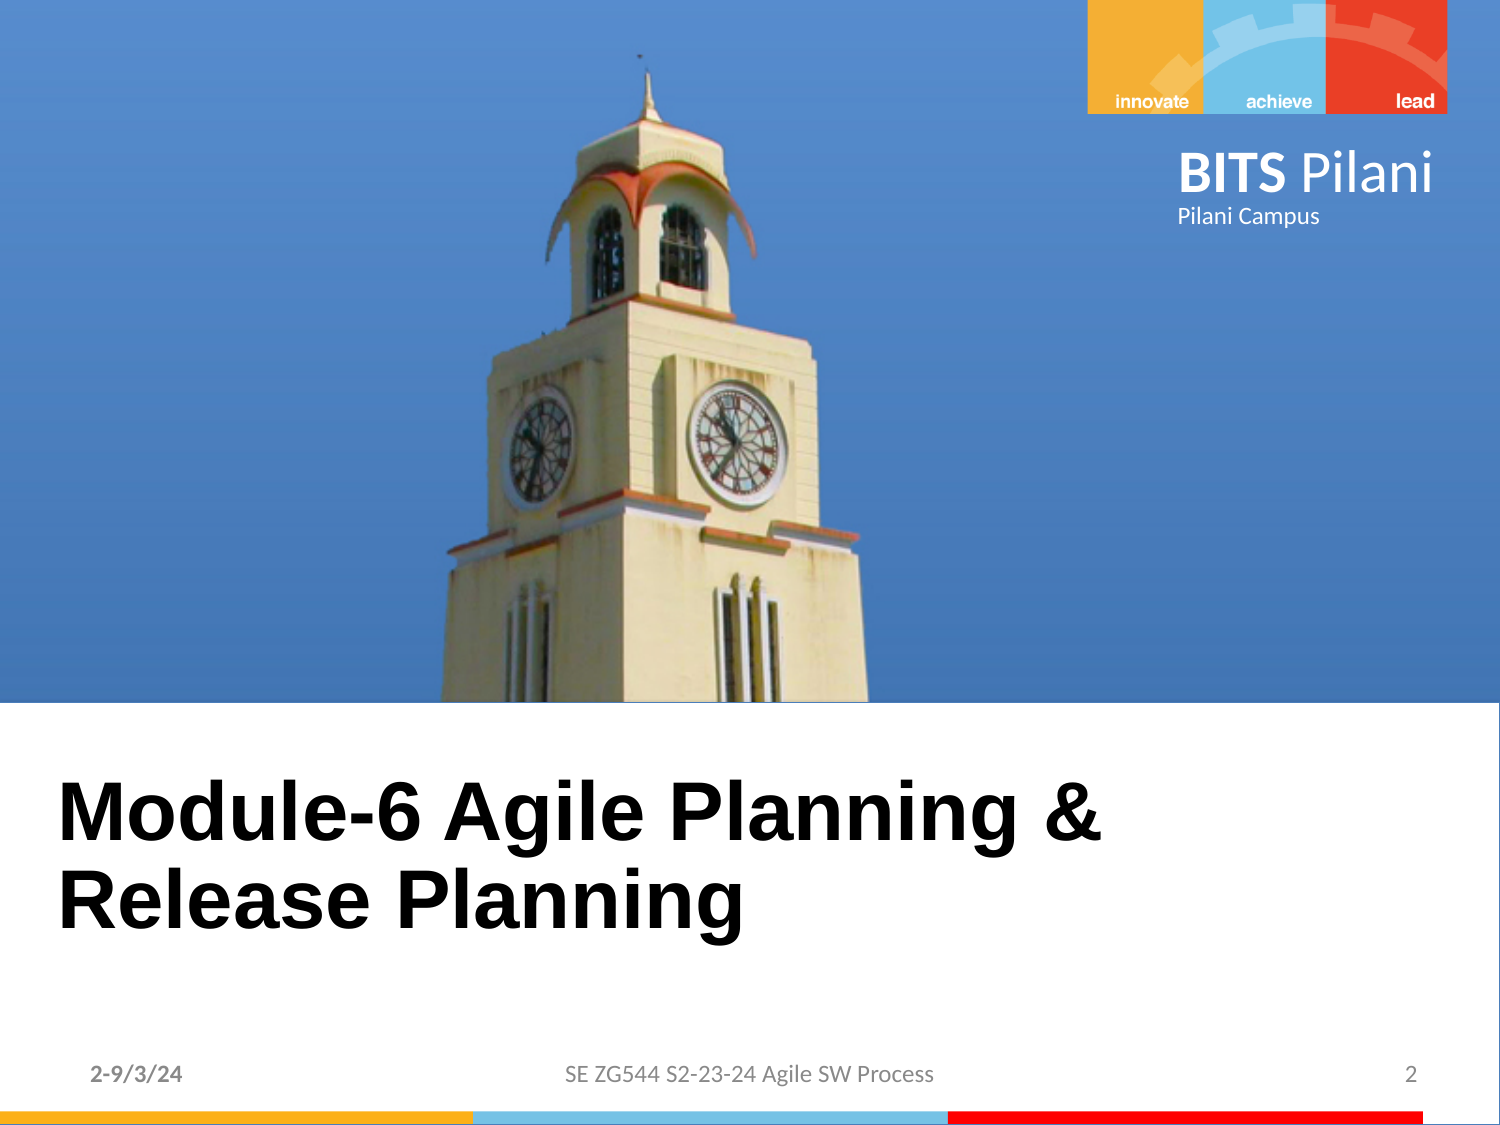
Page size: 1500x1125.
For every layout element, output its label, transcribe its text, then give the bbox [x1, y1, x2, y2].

text_box 2-9/3/24 [82, 1050, 418, 1095]
slide_number 2 [1394, 1051, 1426, 1094]
picture [0, 0, 1500, 702]
text_box SE ZG544 S2-23-24 Agile SW Process [519, 1050, 980, 1095]
list Module-6 Agile Planning & Release Planning [49, 761, 1438, 1026]
